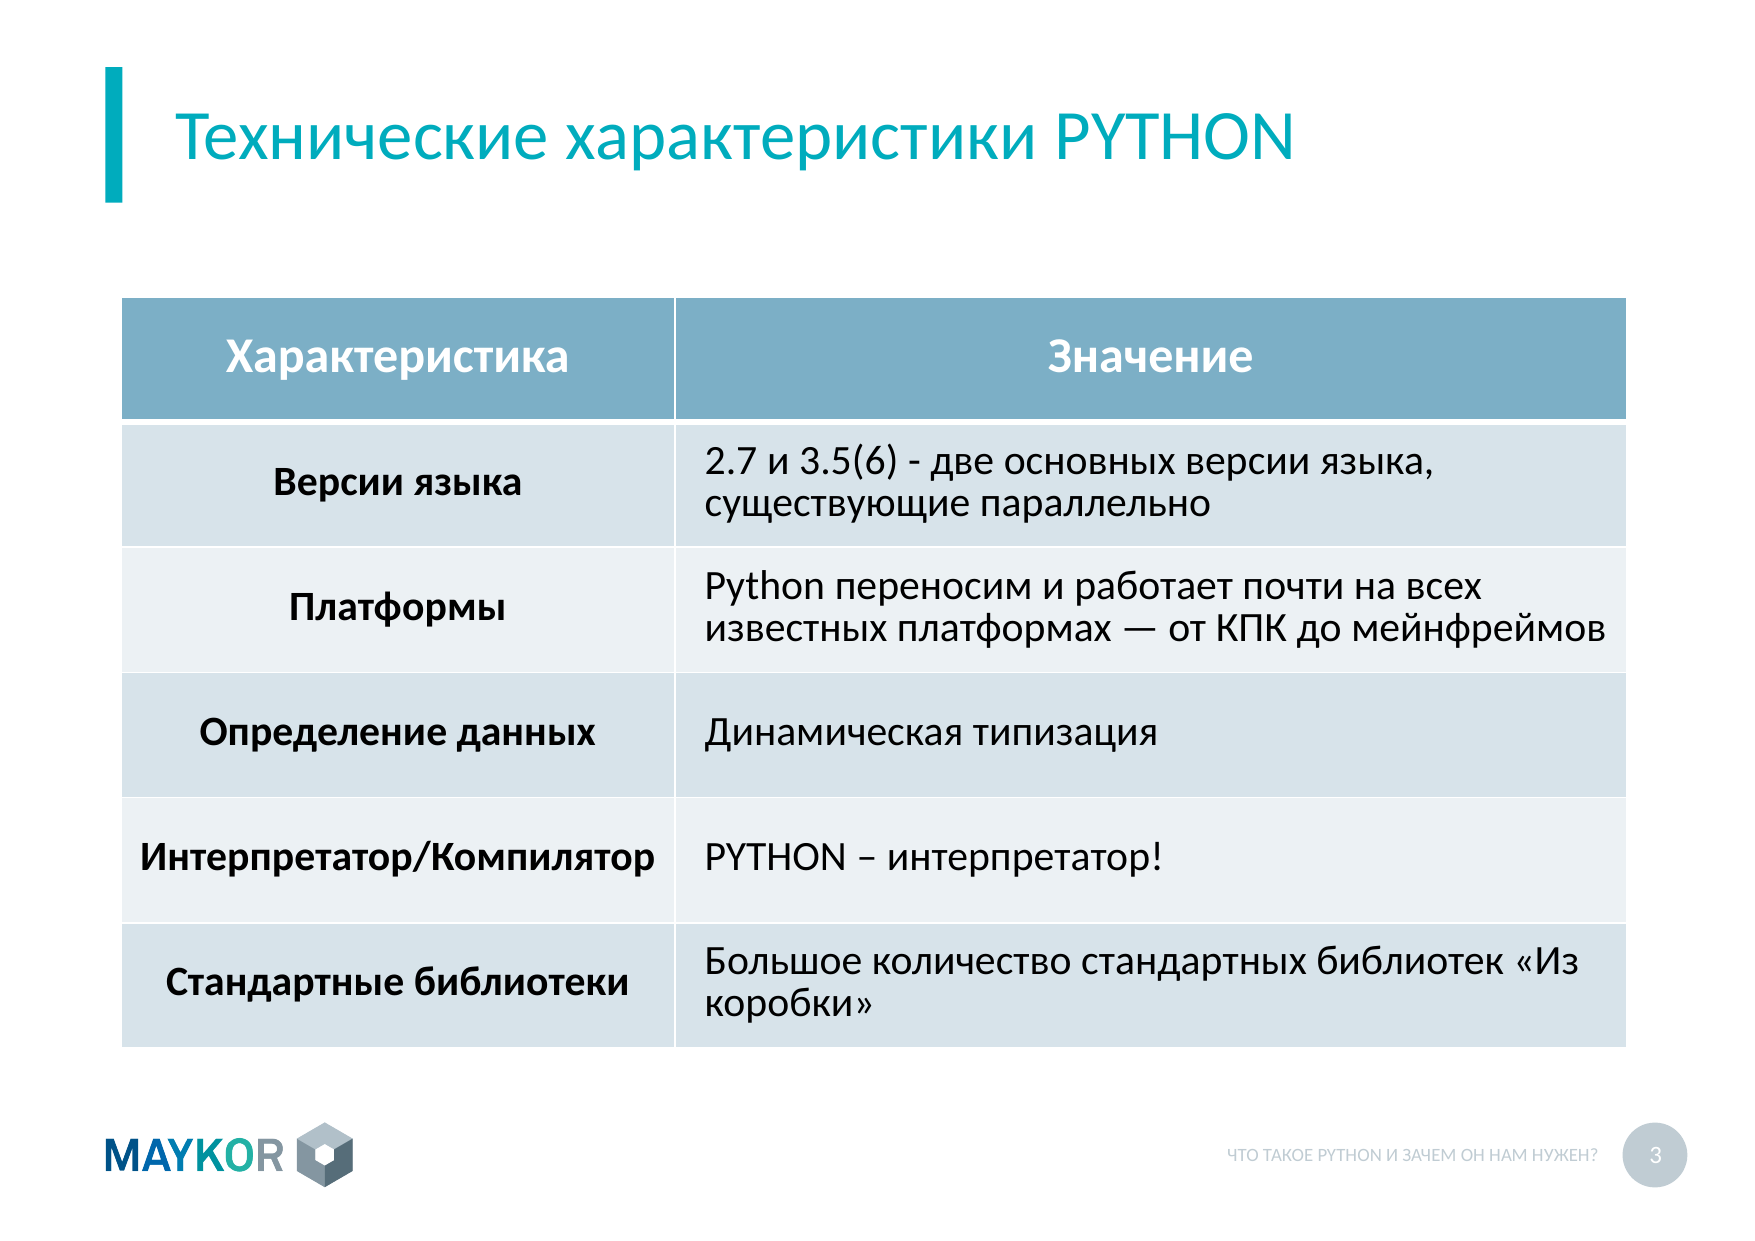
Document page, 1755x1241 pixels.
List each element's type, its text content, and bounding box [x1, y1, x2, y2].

table_cell Определение данных [122, 673, 674, 797]
table_cell PYTHON – интерпретатор! [676, 798, 1626, 922]
table_cell Динамическая типизация [676, 673, 1626, 797]
table_header Значение [676, 298, 1626, 419]
table_cell Интерпретатор/Компилятор [122, 798, 674, 922]
picture [83, 1105, 375, 1204]
table_cell Стандартные библиотеки [122, 924, 674, 1047]
table_cell Платформы [122, 548, 674, 672]
table_cell Python переносим и работает почти на всех известных платформах — от КПК до мейнфреймов [676, 548, 1626, 672]
table_cell 2.7 и 3.5(6) - две основных версии языка, существующие параллельно [676, 425, 1626, 546]
table_header Характеристика [122, 298, 674, 419]
table_cell Версии языка [122, 425, 674, 546]
title Технические характеристики PYTHON [158, 58, 1697, 220]
table_cell Большое количество стандартных библиотек «Из коробки» [676, 924, 1626, 1047]
